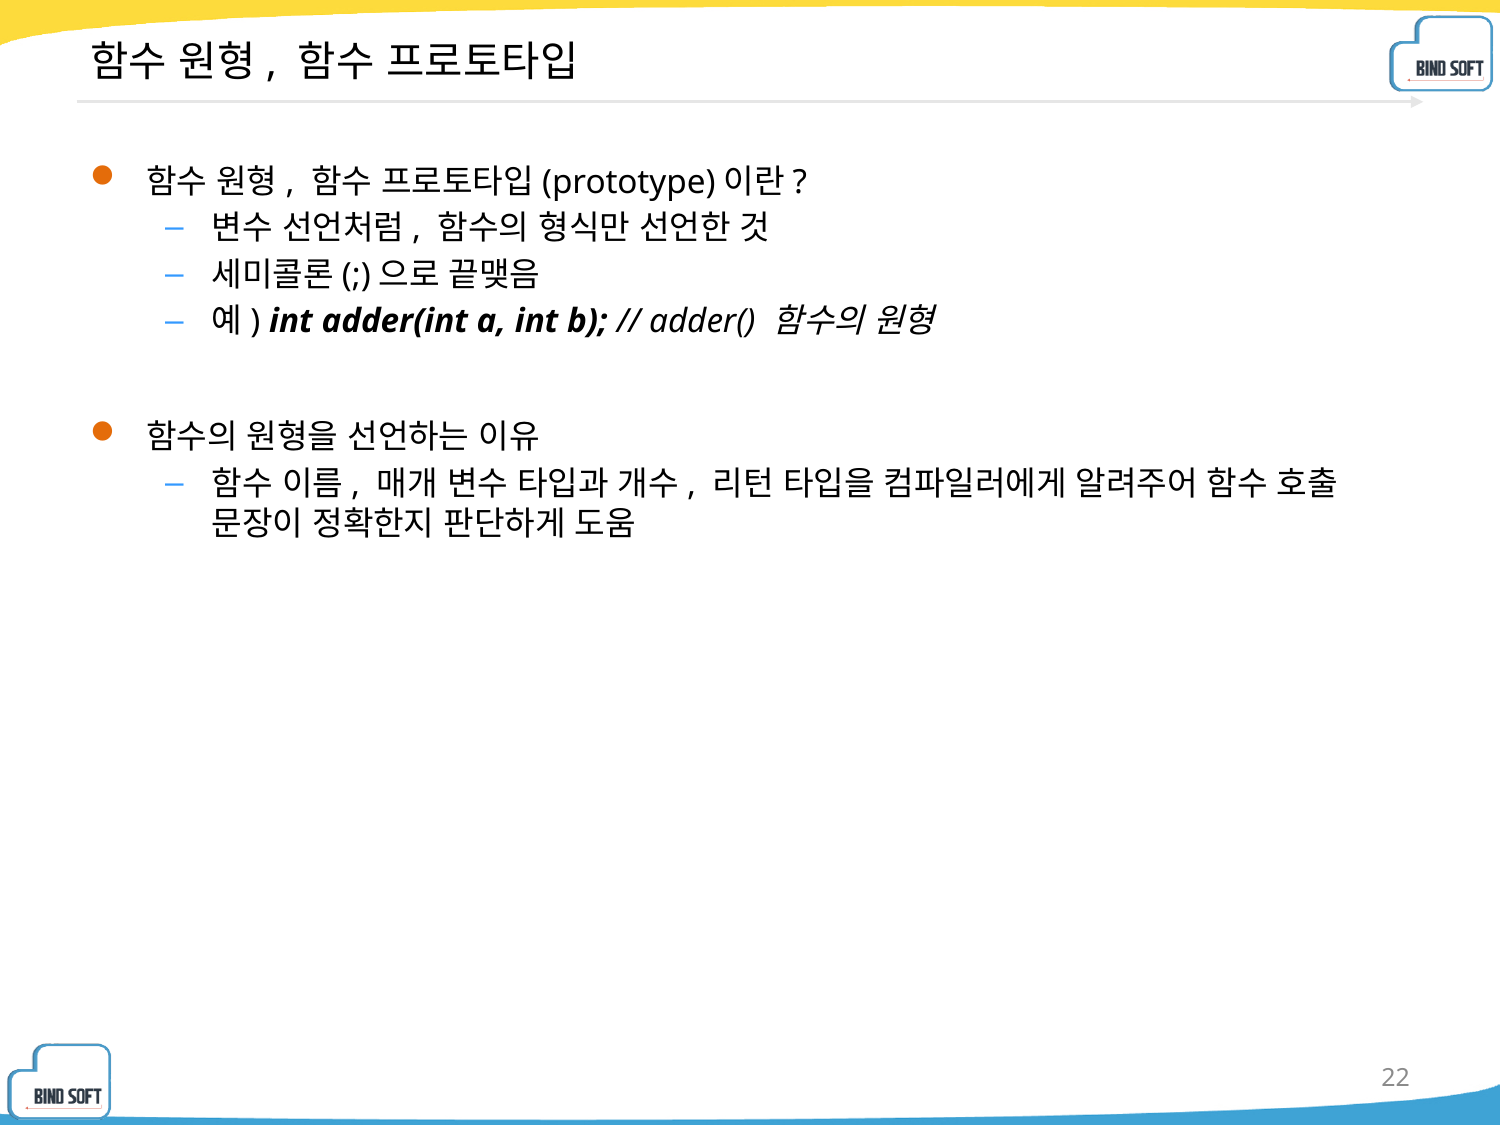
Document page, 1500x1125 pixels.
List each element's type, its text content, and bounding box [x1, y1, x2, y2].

picture [0, 0, 1500, 96]
picture [0, 1003, 1500, 1125]
list 함수 원형, 함수 프로토타입(prototype)이란? 변수 선언처럼, 함수의 형식만 선언한 것 세미콜론(;)으로 끝맺음 예) int adder(int a, int b); // adder() 함수의 원형 함수의 원형을 선언하는 이유 함수 이름, 매개 변수 타입과 개수, 리턴 타입을 컴파일러에게 알려주어 함수 호출 문장이 정확한지 판단하게 도움 [75, 152, 1425, 1055]
slide_number 22 [1074, 1055, 1425, 1103]
title 함수 원형, 함수 프로토타입 [75, 11, 1425, 108]
